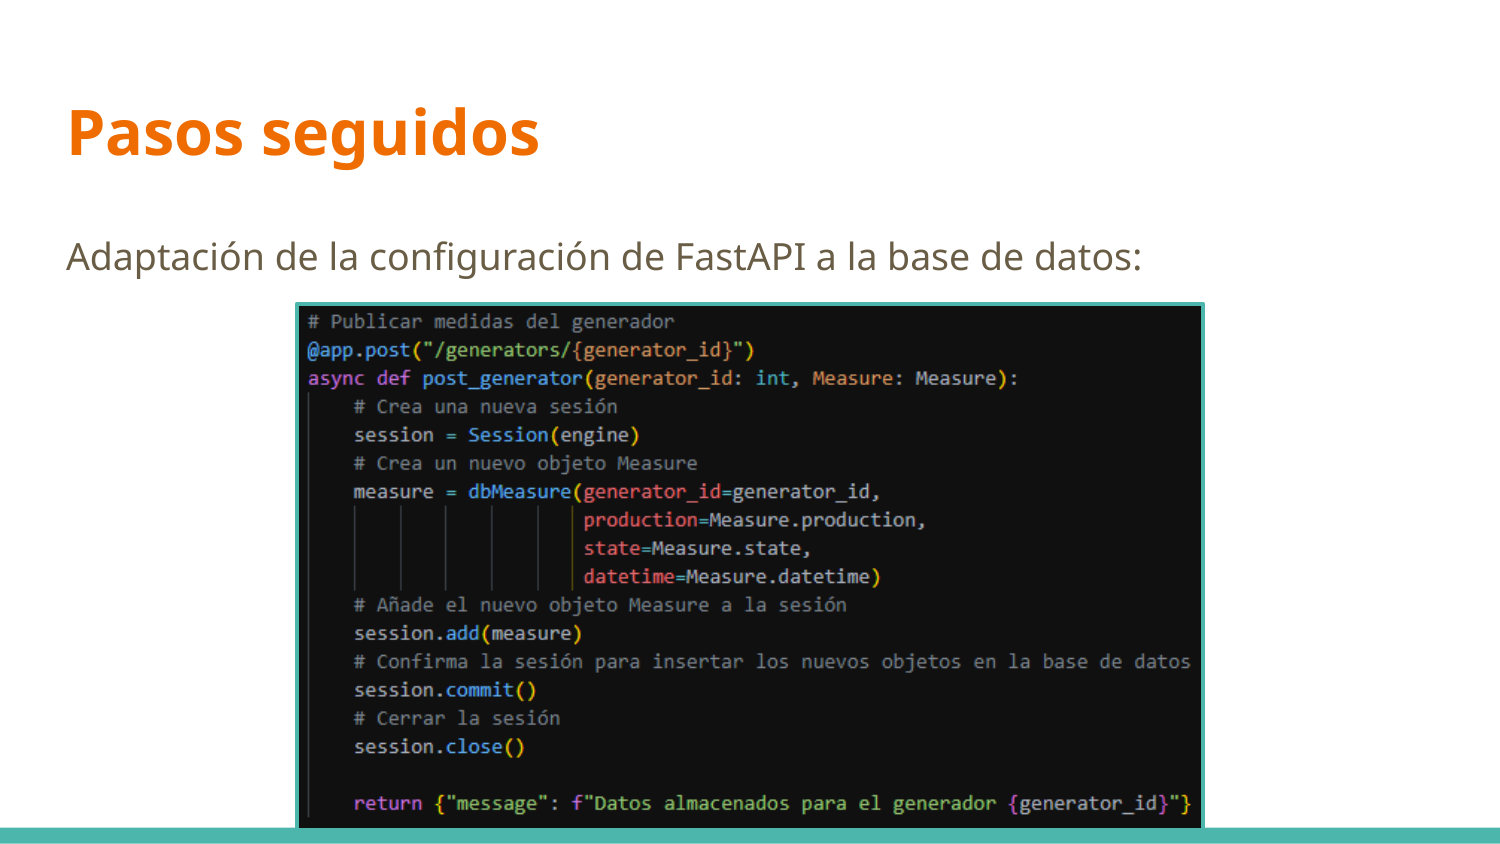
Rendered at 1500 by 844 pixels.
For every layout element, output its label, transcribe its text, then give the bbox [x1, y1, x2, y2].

picture [299, 306, 1201, 828]
title Pasos seguidos [51, 72, 1449, 189]
list Adaptación de la configuración de FastAPI a la base de datos: [51, 207, 1449, 750]
